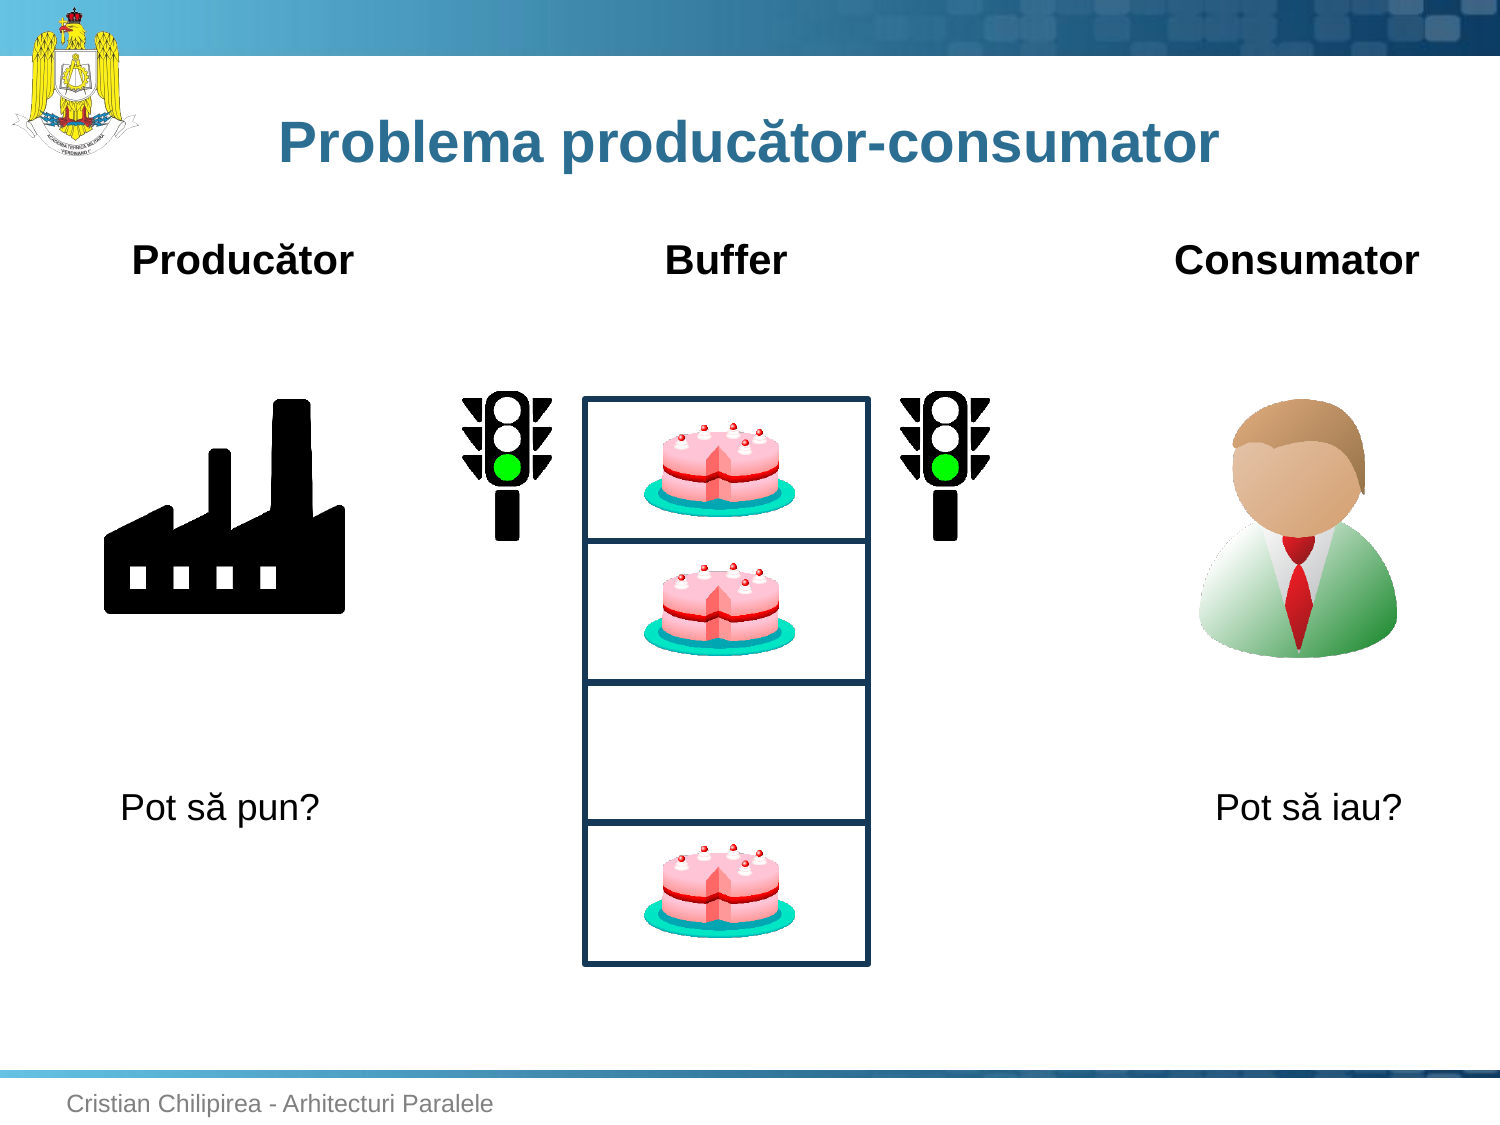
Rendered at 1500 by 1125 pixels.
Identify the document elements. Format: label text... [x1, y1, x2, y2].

text_box [583, 680, 870, 820]
title Problema producător-consumator [51, 102, 1449, 178]
text_box Producător [116, 225, 370, 290]
picture [103, 399, 345, 615]
picture [0, 1070, 1500, 1078]
picture [644, 423, 795, 517]
picture [644, 844, 795, 938]
text_box Pot să iau? [1200, 775, 1418, 835]
text_box Buffer [649, 225, 803, 290]
picture [0, 0, 1500, 156]
text_box [583, 539, 870, 680]
footer Cristian Chilipirea - Arhitecturi Paralele [51, 1083, 1157, 1125]
picture [900, 391, 990, 542]
picture [644, 563, 795, 657]
text_box Pot să pun? [105, 775, 335, 835]
text_box [583, 820, 870, 966]
picture [1198, 399, 1398, 658]
text_box [583, 397, 870, 539]
picture [462, 391, 552, 542]
text_box Consumator [1159, 225, 1436, 290]
